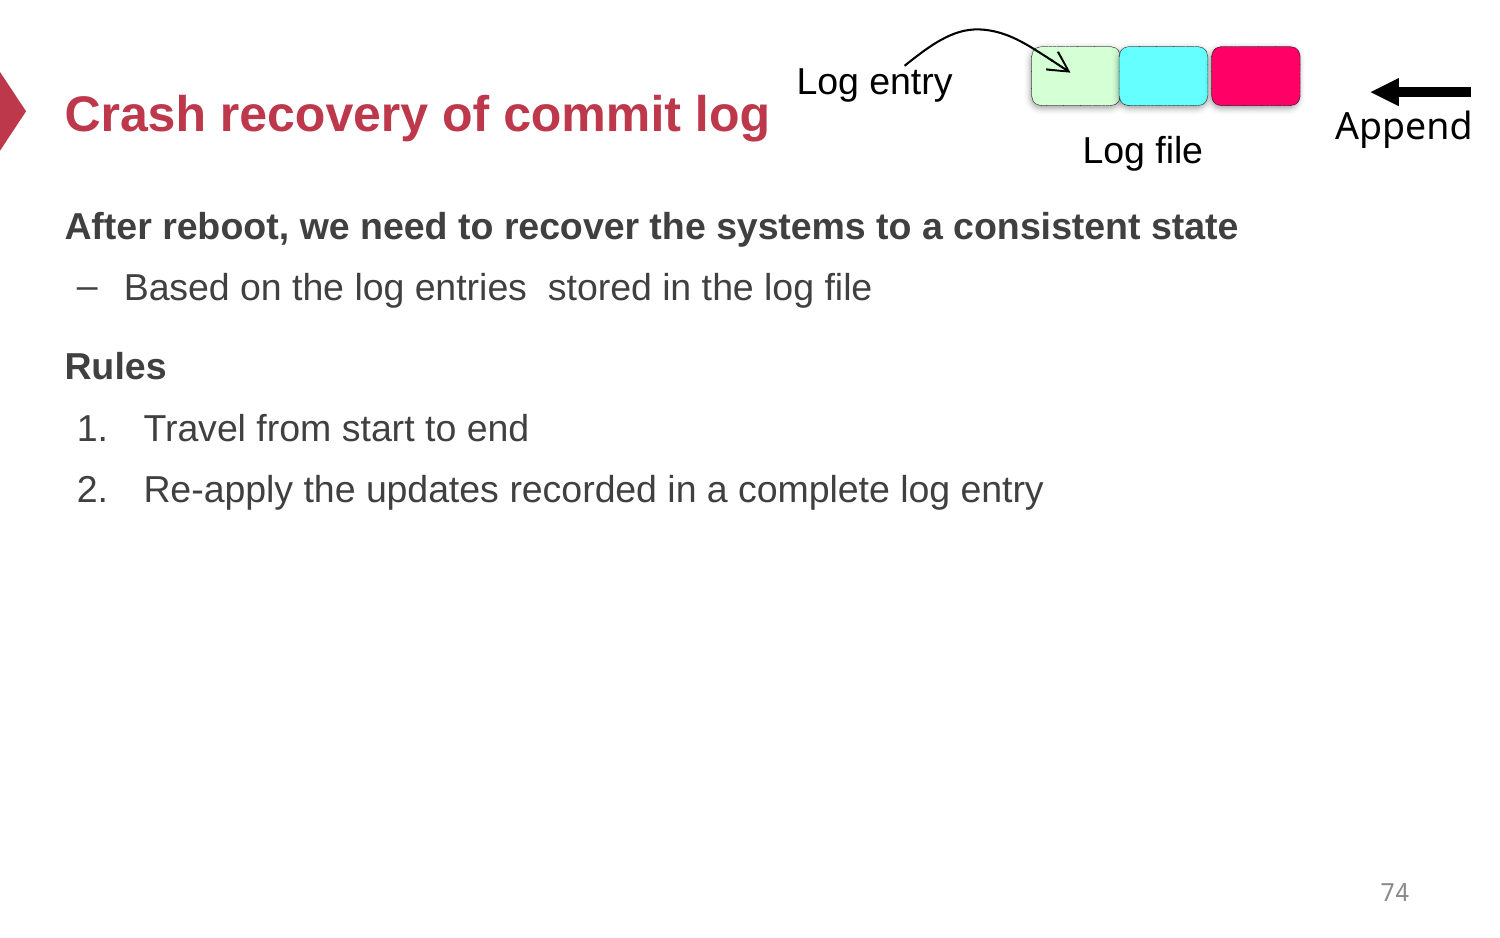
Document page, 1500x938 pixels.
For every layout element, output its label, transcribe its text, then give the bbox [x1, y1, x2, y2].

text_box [781, 29, 1500, 180]
title Crash recovery of commit log [49, 37, 778, 185]
slide_number 74 [1074, 868, 1425, 919]
list After reboot, we need to recover the systems to a consistent state Based on the log entries stored in the log file Rules Travel from start to end Re-apply the updates recorded in a complete log entry [49, 185, 1400, 804]
